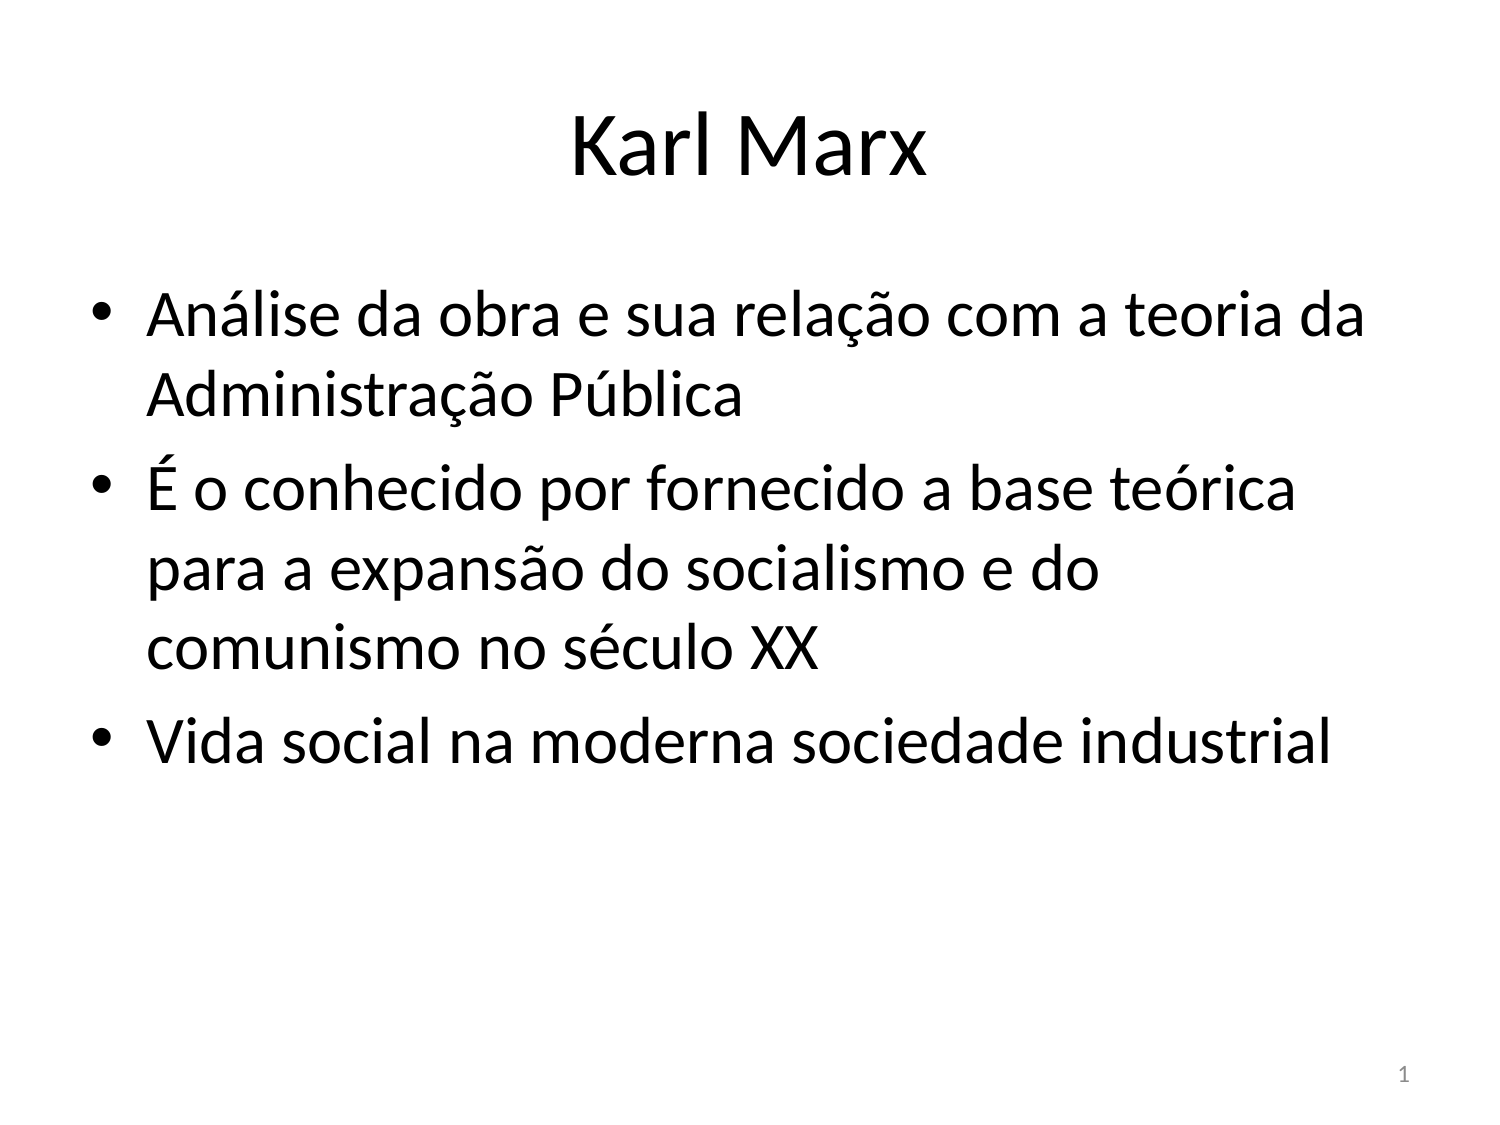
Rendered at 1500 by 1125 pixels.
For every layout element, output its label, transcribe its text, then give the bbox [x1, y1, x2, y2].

slide_number 1 [1074, 1042, 1425, 1103]
title Karl Marx [75, 45, 1425, 233]
list Análise da obra e sua relação com a teoria da Administração Pública É o conhecido por fornecido a base teórica para a expansão do socialismo e do comunismo no século XX Vida social na moderna sociedade industrial [75, 262, 1425, 1005]
